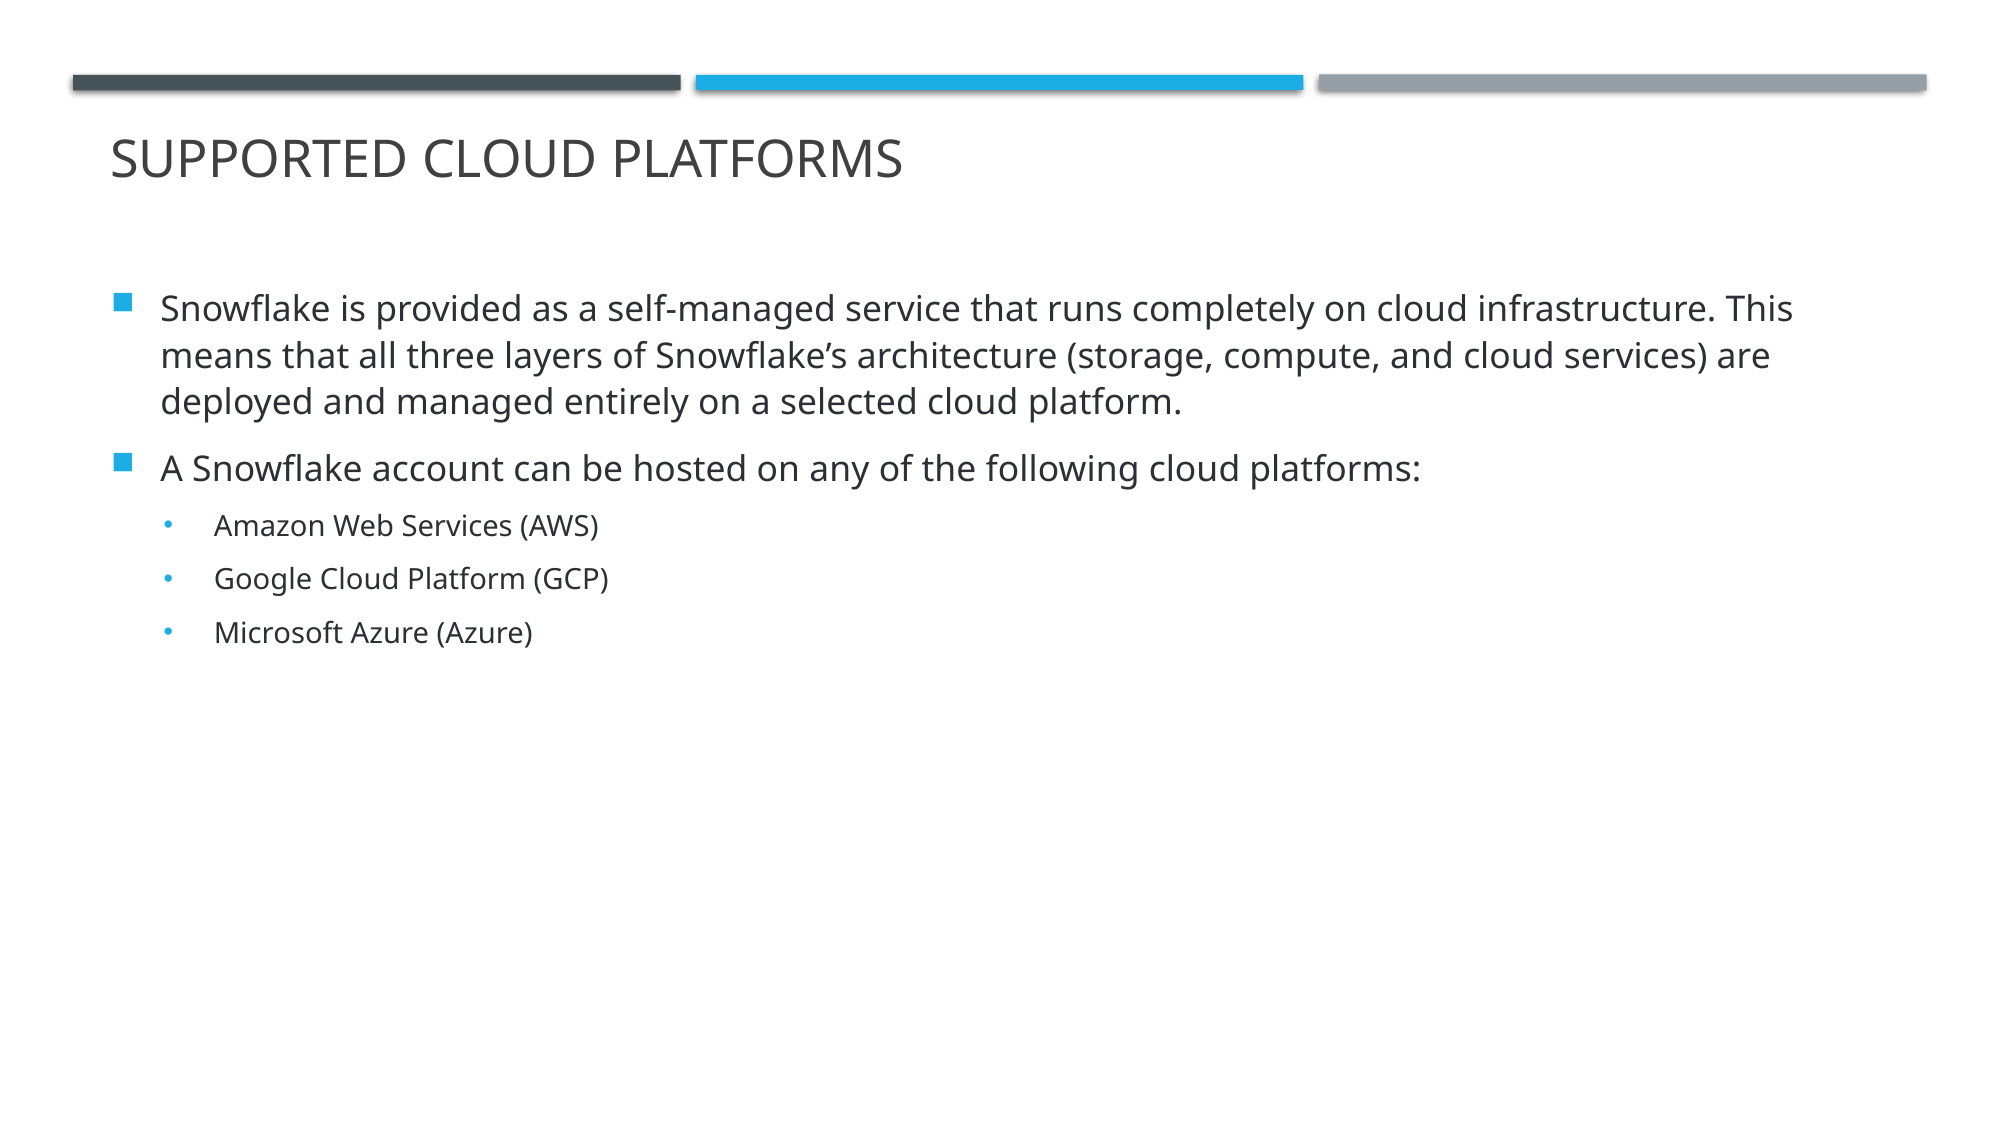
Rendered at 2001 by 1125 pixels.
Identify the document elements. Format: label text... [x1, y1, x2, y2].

list Snowflake is provided as a self-managed service that runs completely on cloud infrastructure. This means that all three layers of Snowflake’s architecture (storage, compute, and cloud services) are deployed and managed entirely on a selected cloud platform. A Snowflake account can be hosted on any of the following cloud platforms: Amazon Web Services (AWS) Google Cloud Platform (GCP) Microsoft Azure (Azure) [95, 218, 1905, 779]
title Supported Cloud Platforms [95, 115, 1905, 196]
